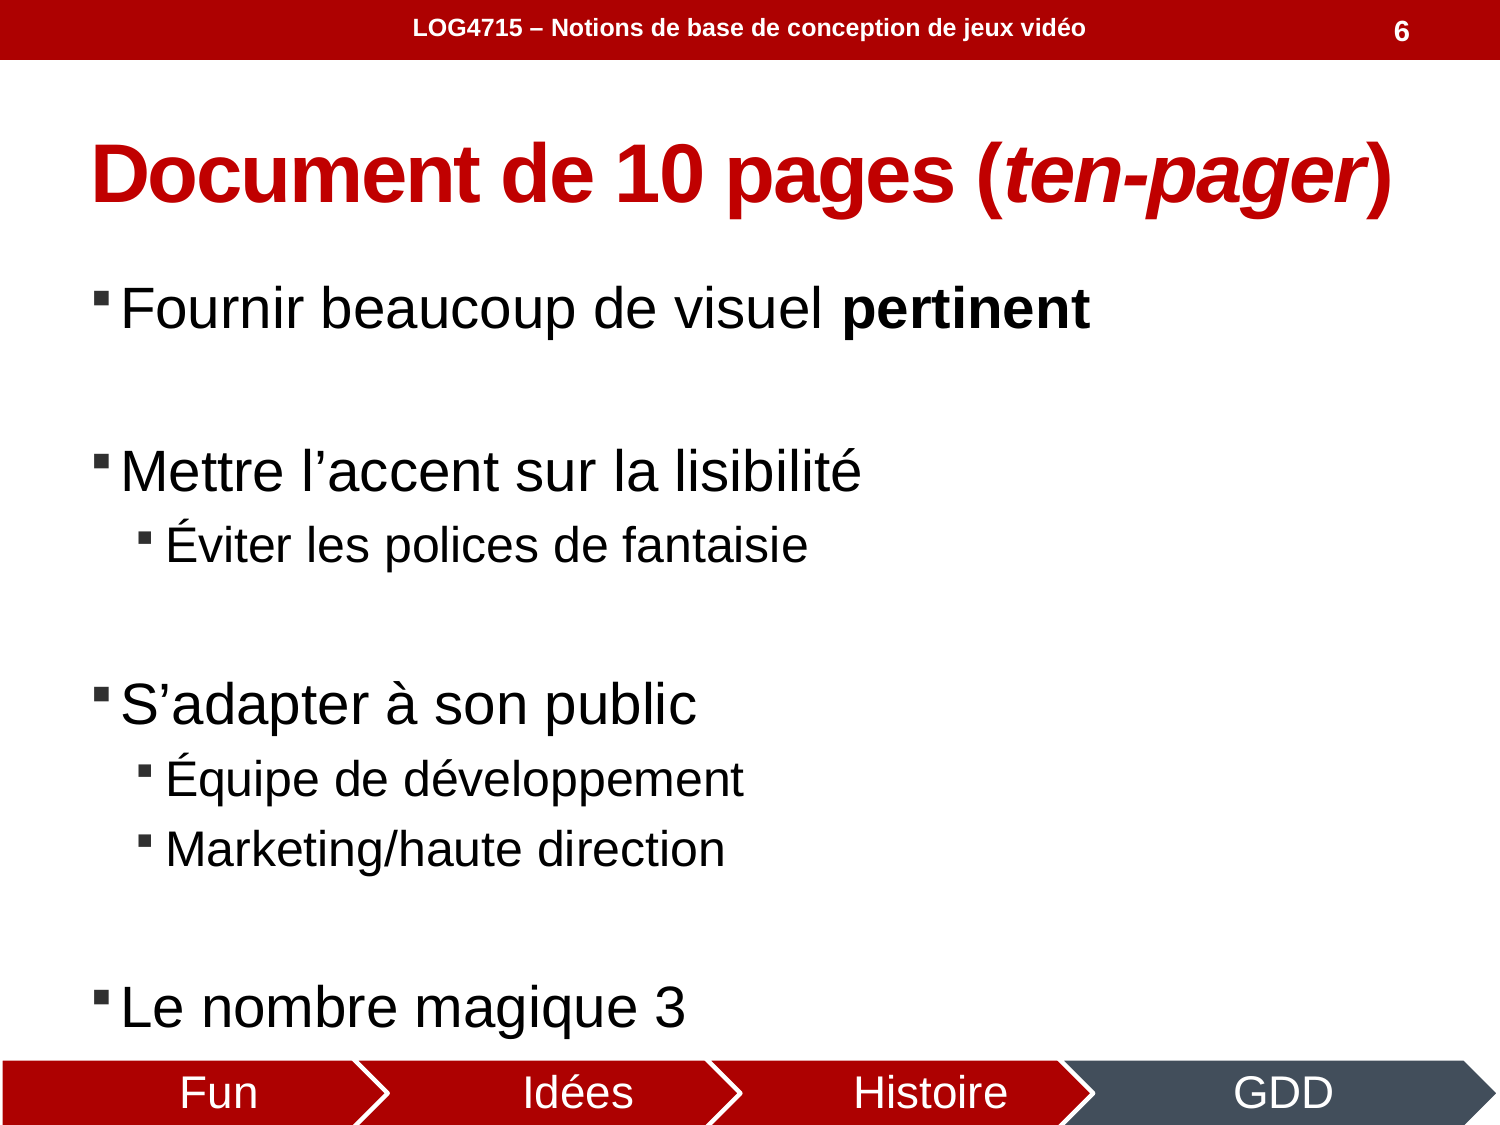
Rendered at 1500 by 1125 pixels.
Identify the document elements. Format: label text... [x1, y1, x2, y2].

list Fournir beaucoup de visuel pertinent Mettre l’accent sur la lisibilité Éviter les polices de fantaisie S’adapter à son public Équipe de développement Marketing/haute direction Le nombre magique 3 [75, 262, 1425, 1059]
title Document de 10 pages (ten-pager) [75, 87, 1425, 250]
slide_number 6 [1250, 3, 1425, 57]
footer LOG4715 – Notions de base de conception de jeux vidéo [277, 0, 1223, 54]
